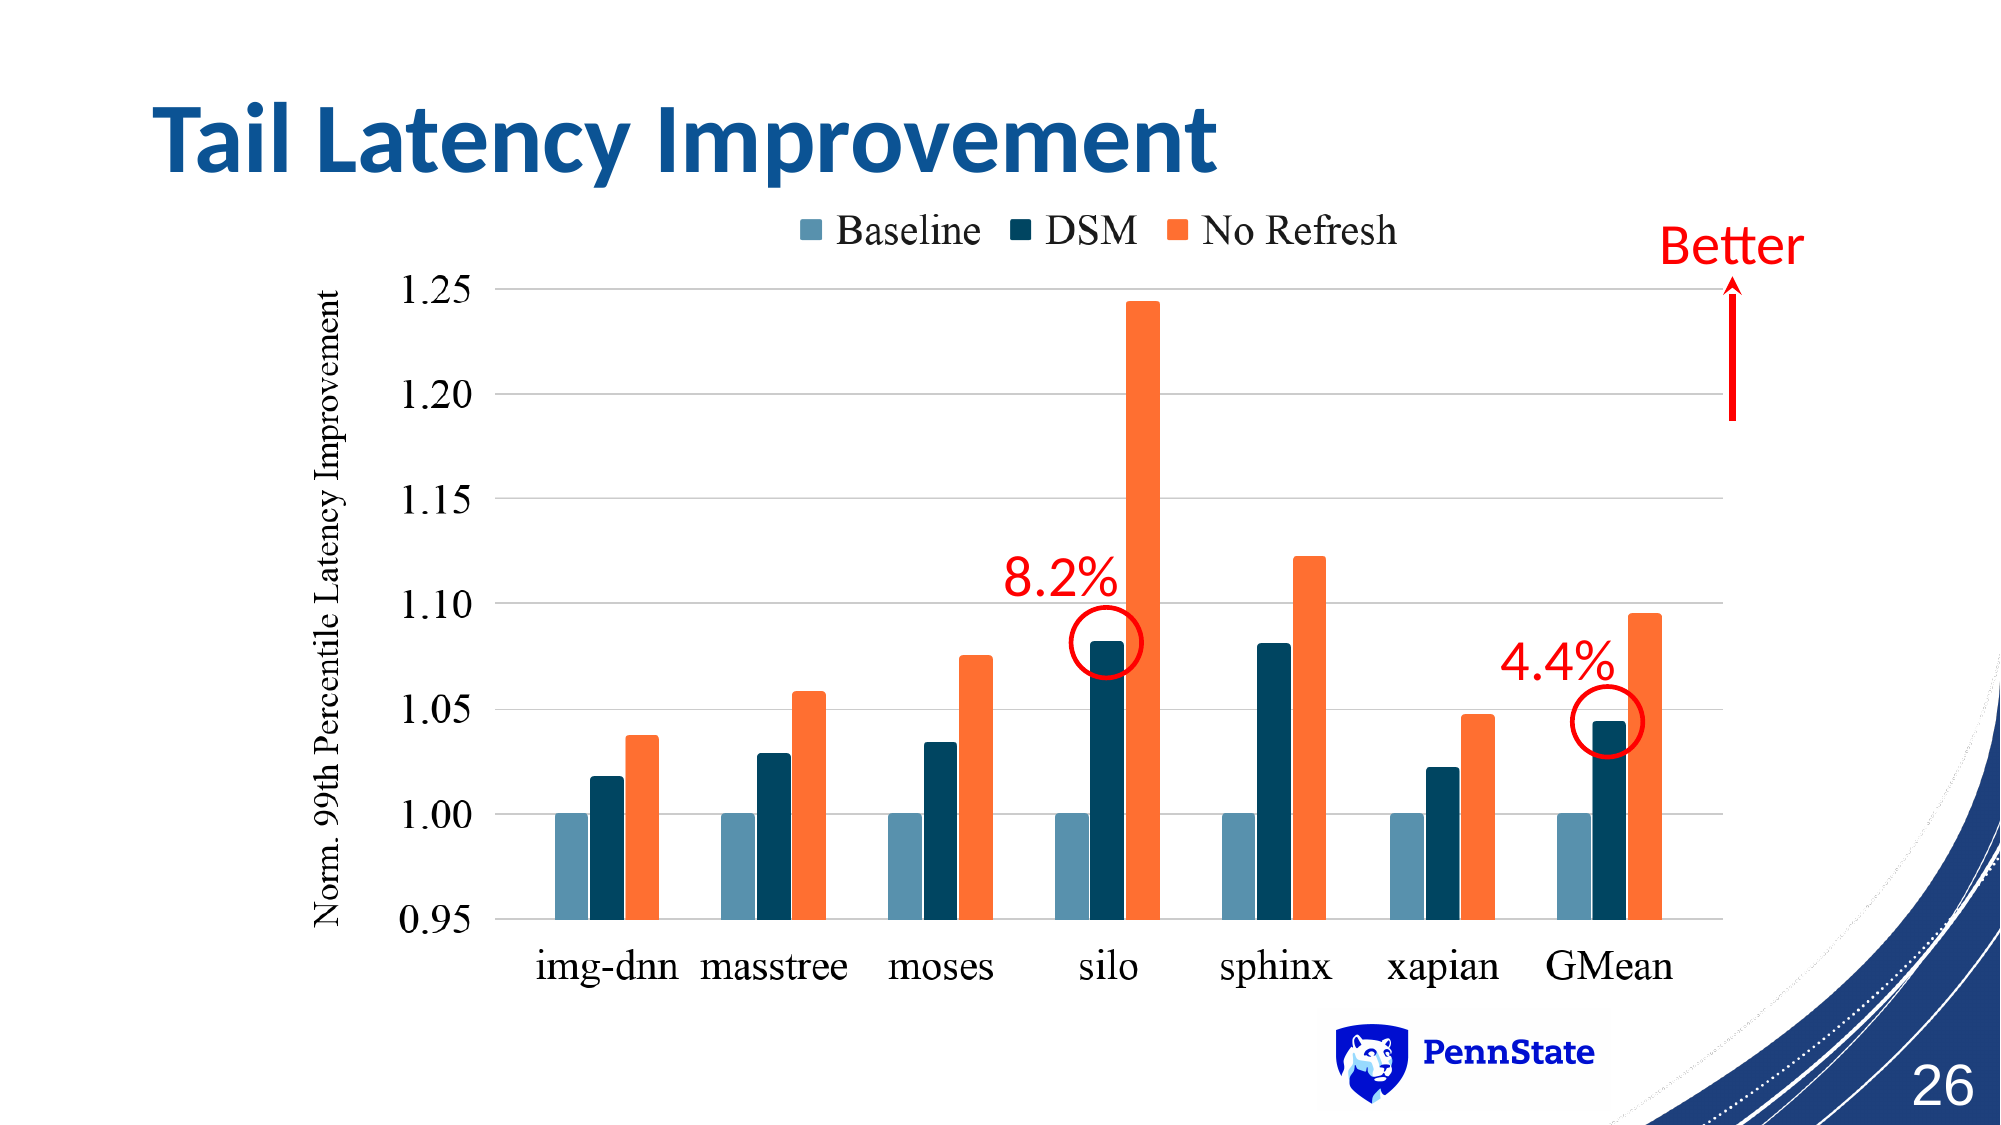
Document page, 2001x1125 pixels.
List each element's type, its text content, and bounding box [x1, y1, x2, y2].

title Tail Latency Improvement [137, 59, 1863, 206]
text_box Better [1755, 196, 1825, 287]
slide_number ‹#› [1879, 1038, 1992, 1125]
picture [287, 191, 2000, 1125]
